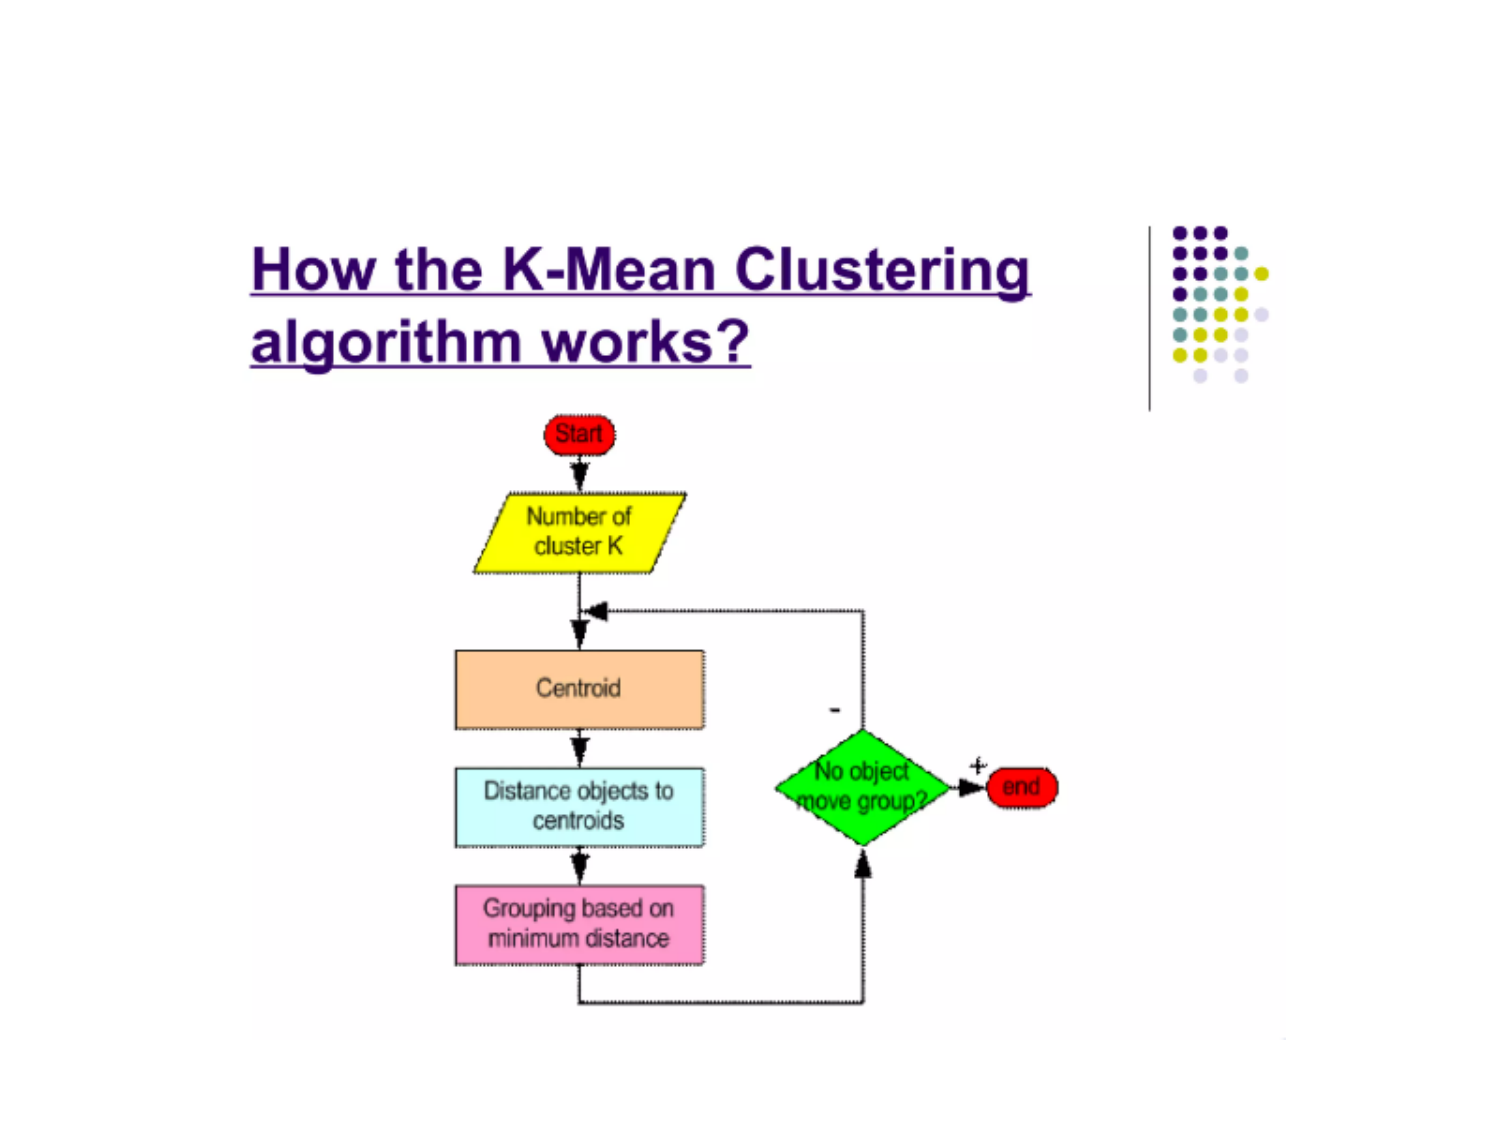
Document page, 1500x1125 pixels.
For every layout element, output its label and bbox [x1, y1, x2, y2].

picture [212, 220, 1286, 1040]
